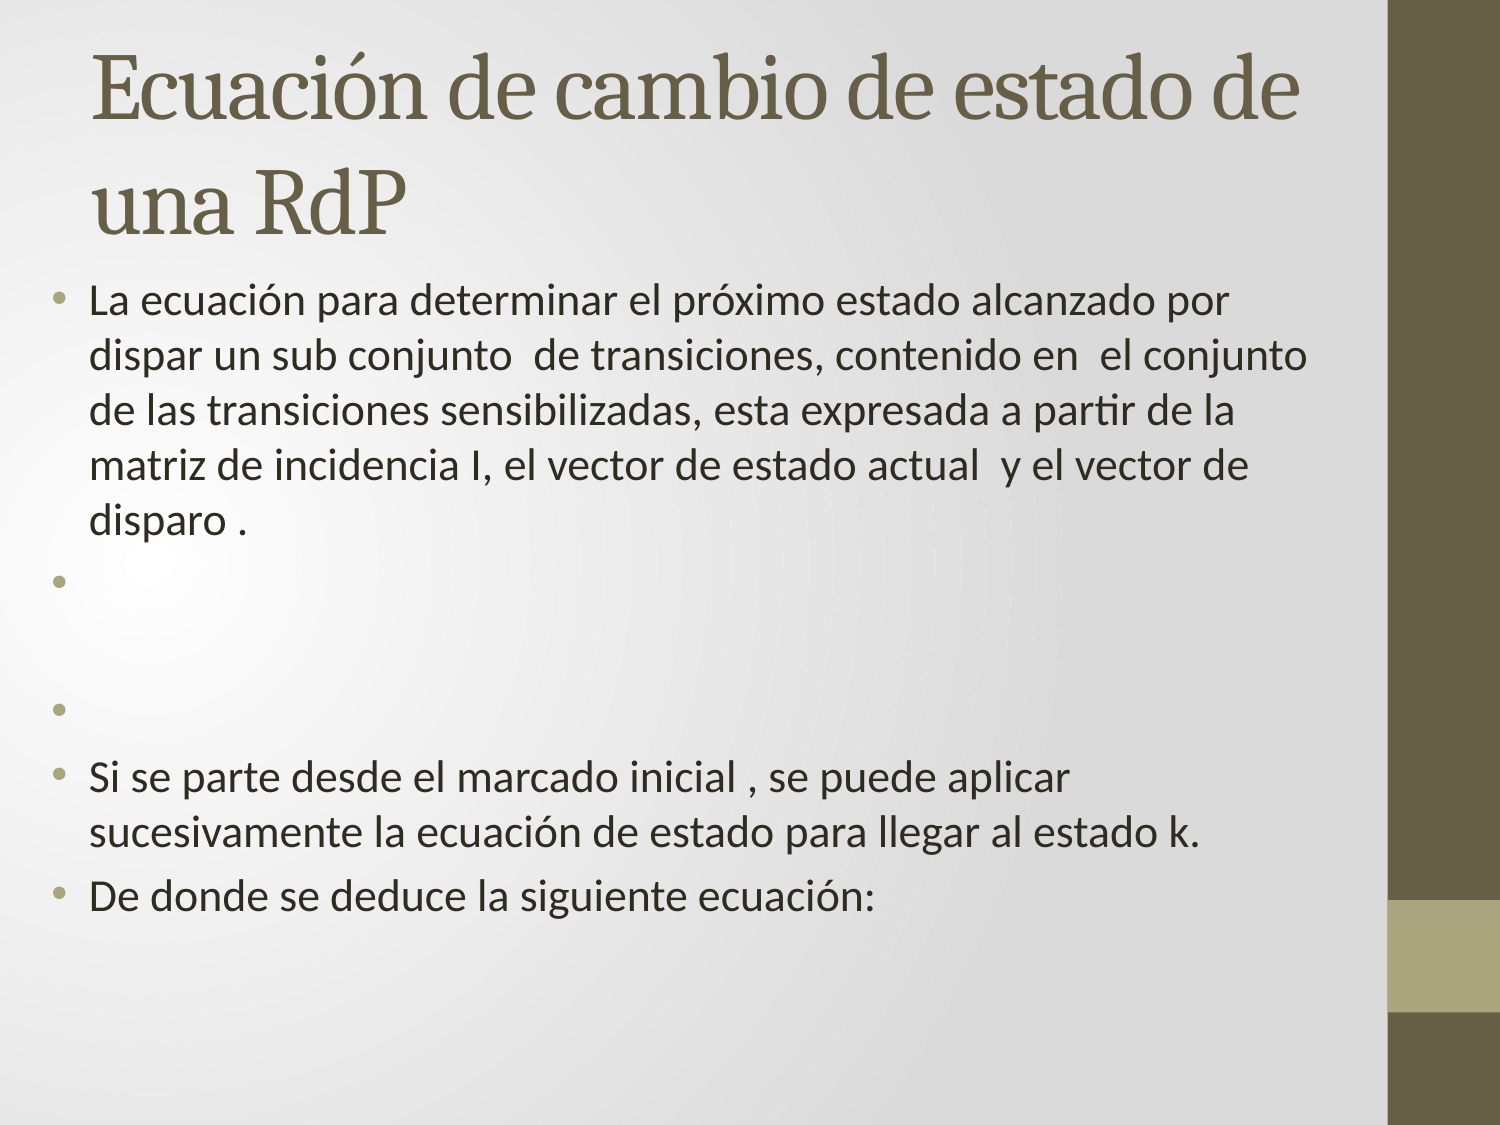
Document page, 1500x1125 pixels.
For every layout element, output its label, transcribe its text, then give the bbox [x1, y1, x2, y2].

title Ecuación de cambio de estado de una RdP [75, 45, 1325, 233]
